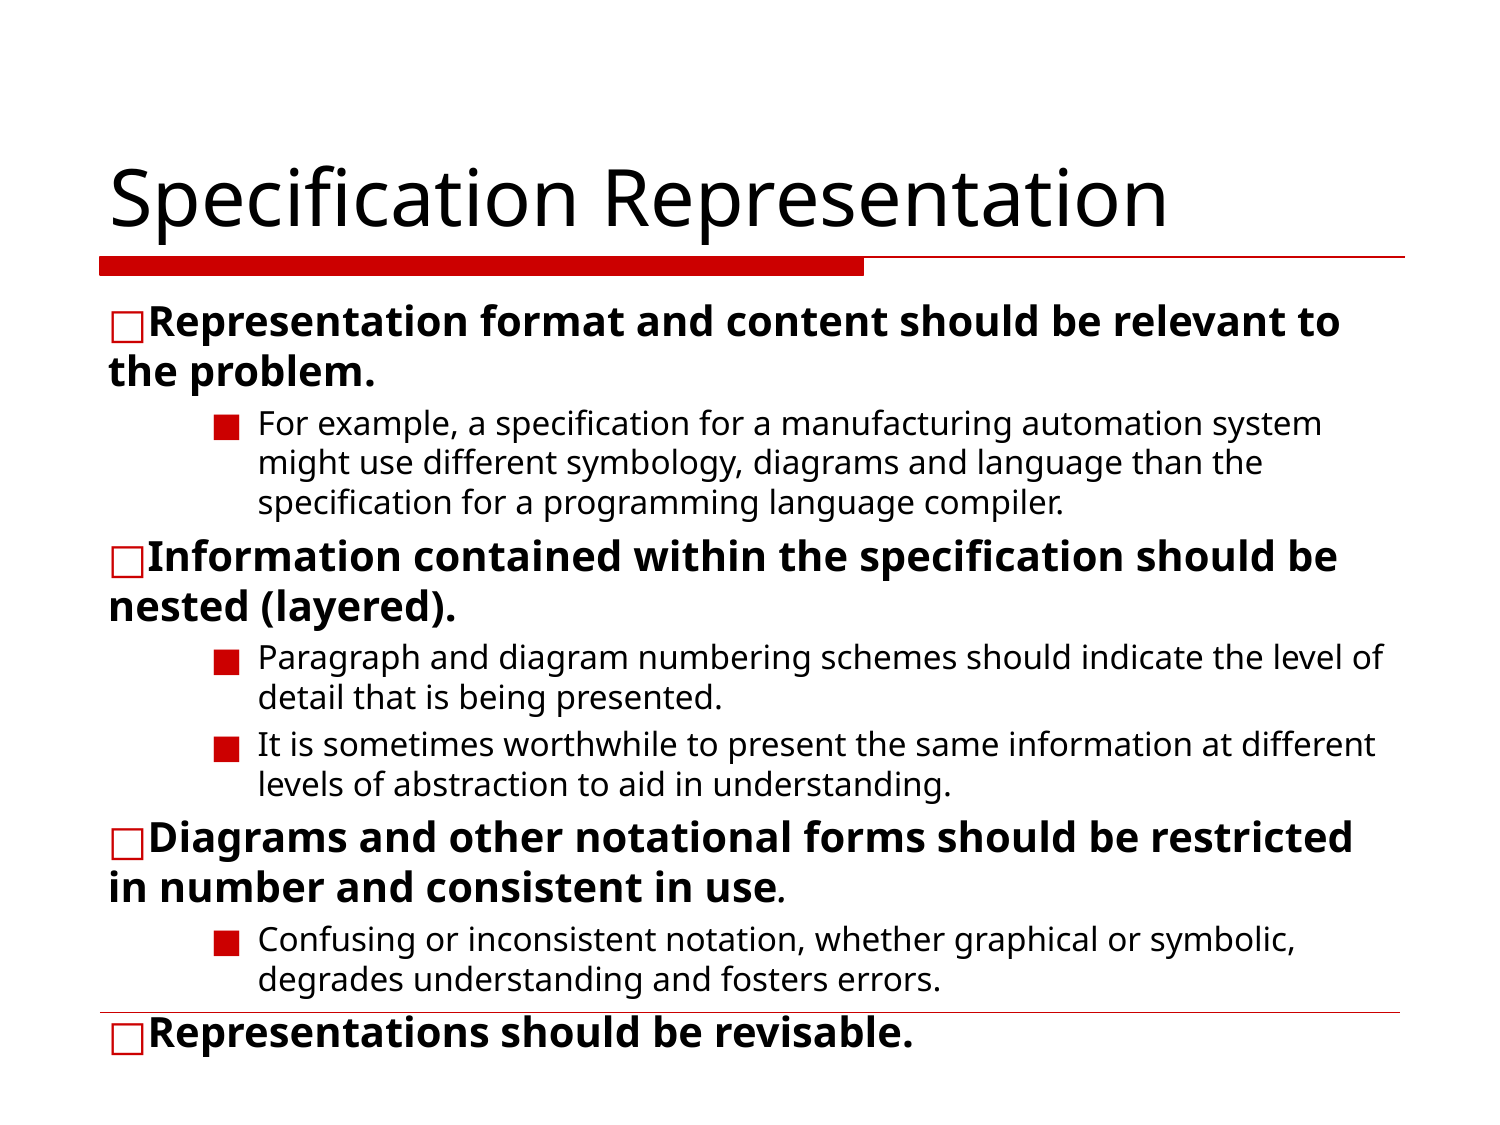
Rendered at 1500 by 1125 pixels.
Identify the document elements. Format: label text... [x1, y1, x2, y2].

title Specification Representation [94, 50, 1407, 250]
list Representation format and content should be relevant to the problem. For example, a specification for a manufacturing automation system might use different symbology, diagrams and language than the specification for a programming language compiler. Information contained within the specification should be nested (layered). Paragraph and diagram numbering schemes should indicate the level of detail that is being presented. It is sometimes worthwhile to present the same information at different levels of abstraction to aid in understanding. Diagrams and other notational forms should be restricted in number and consistent in use. Confusing or inconsistent notation, whether graphical or symbolic, degrades understanding and fosters errors. Representations should be revisable. [92, 287, 1406, 988]
